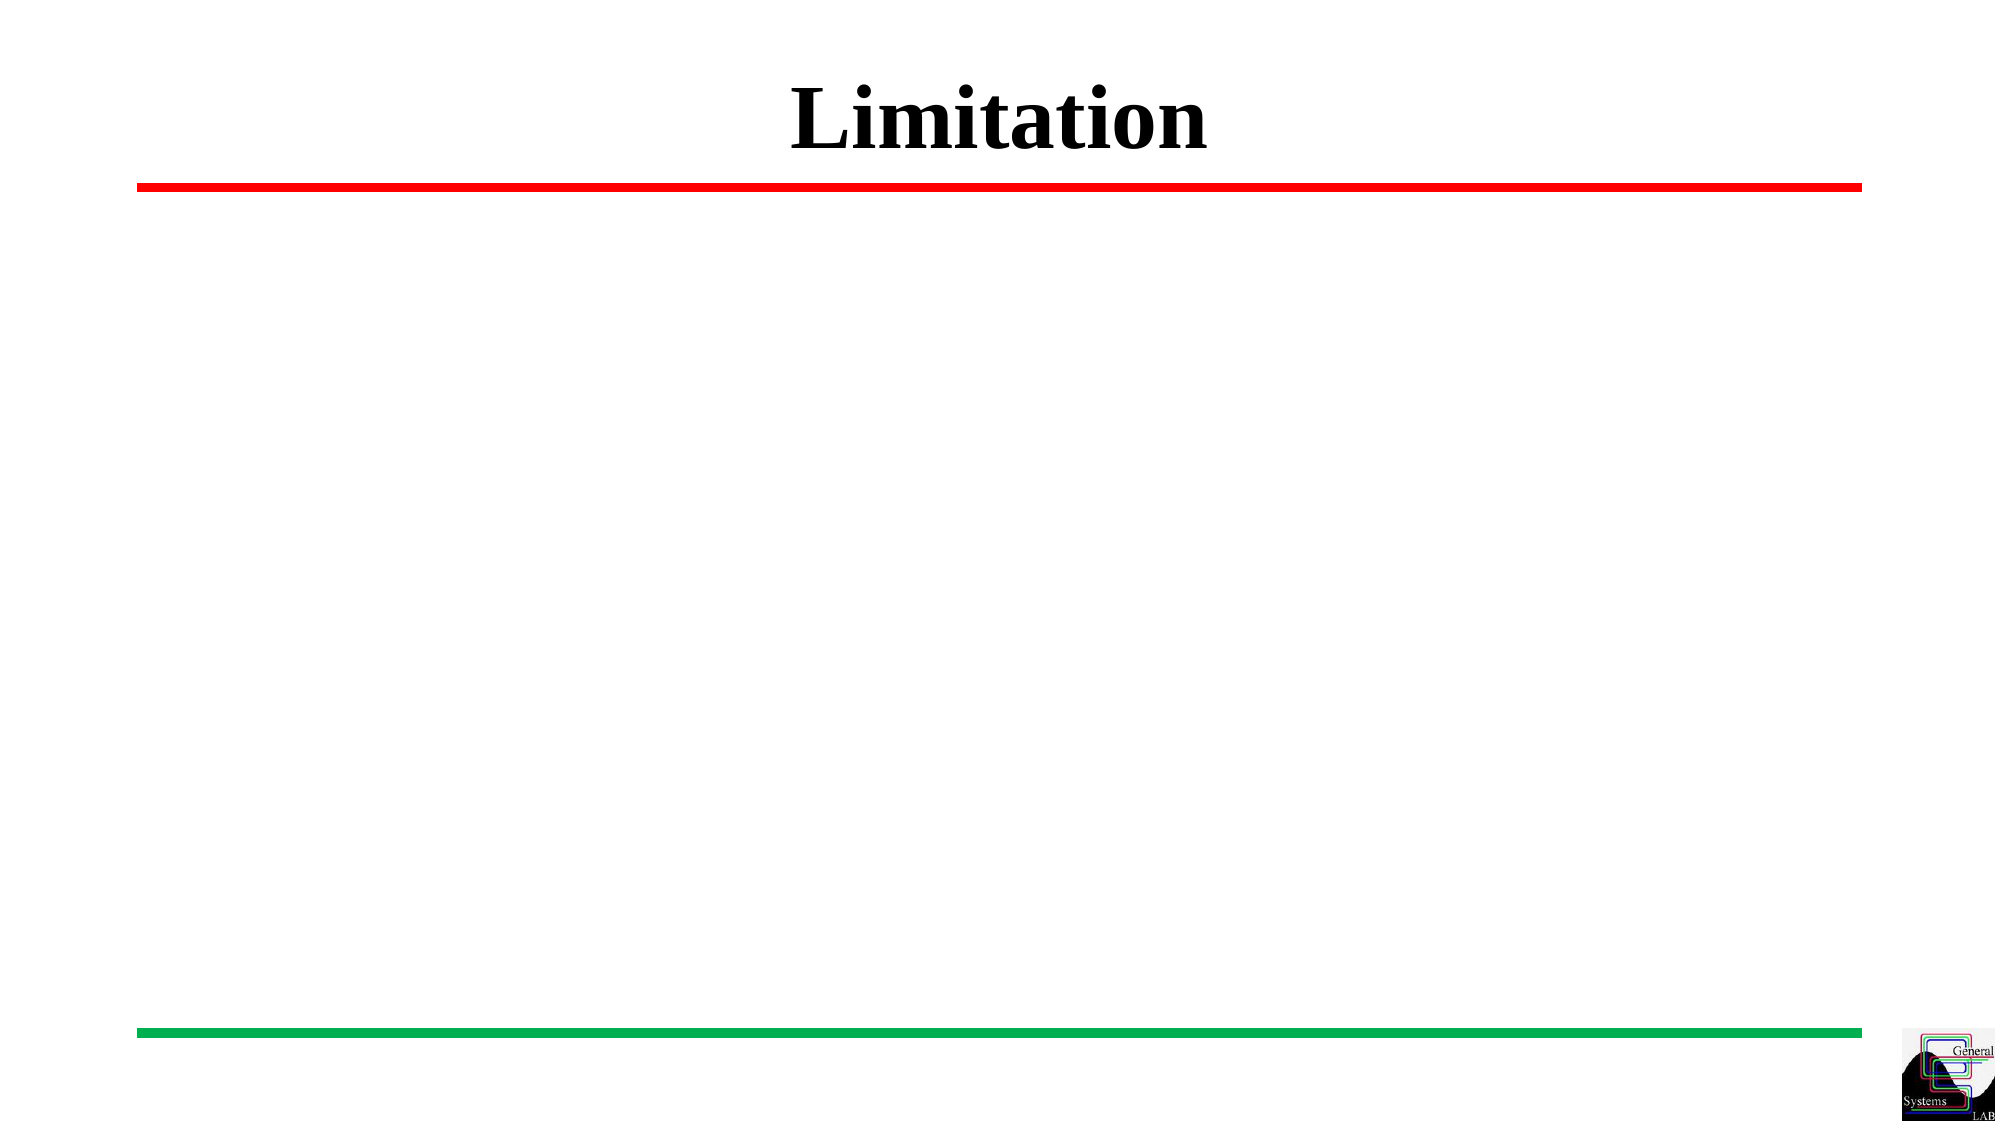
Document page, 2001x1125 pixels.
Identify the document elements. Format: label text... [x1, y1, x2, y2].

title Limitation [137, 59, 1863, 178]
picture [1902, 1028, 1995, 1121]
